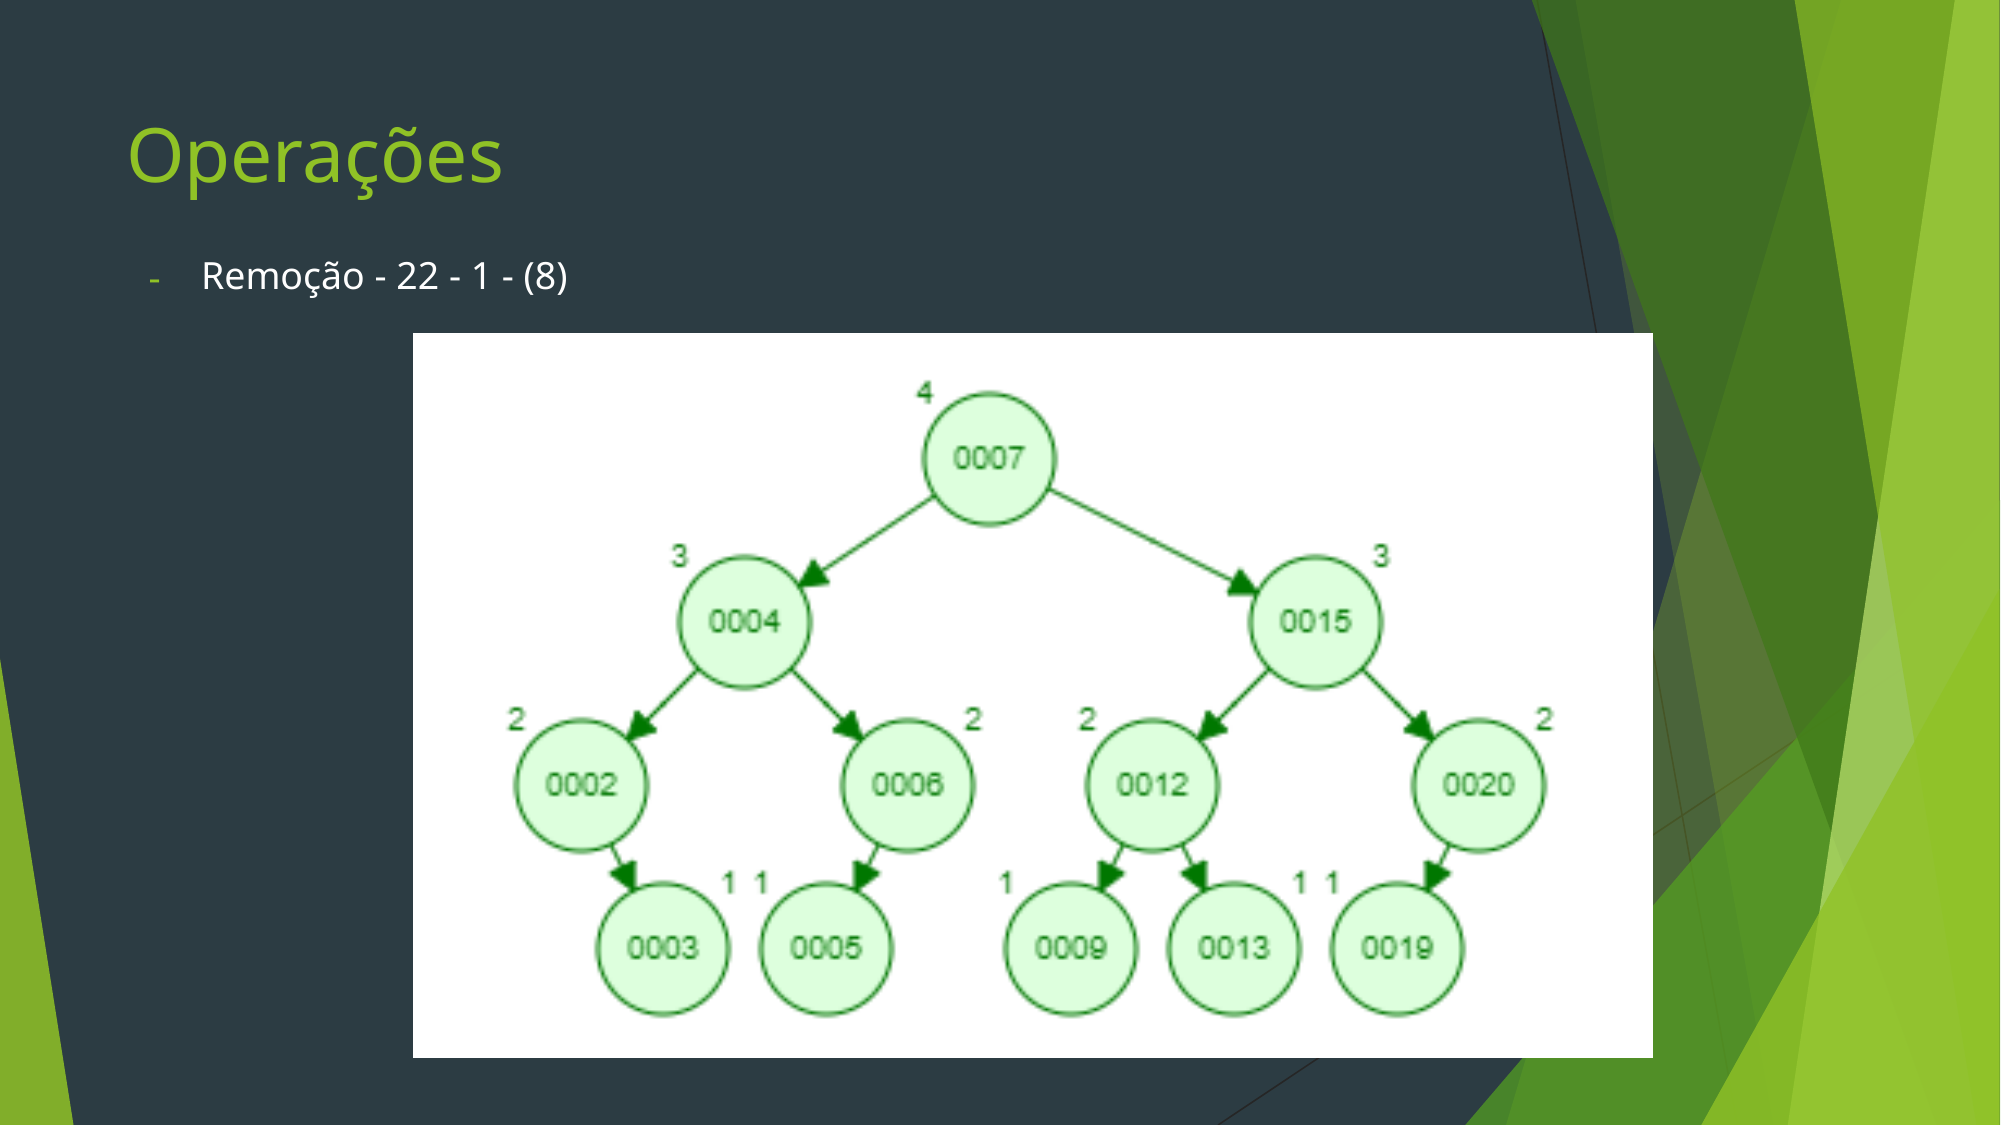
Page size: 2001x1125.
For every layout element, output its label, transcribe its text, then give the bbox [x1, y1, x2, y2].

title Operações [111, 99, 1522, 214]
list Remoção - 22 - 1 - (8) [111, 244, 1522, 881]
picture [412, 333, 1653, 1058]
